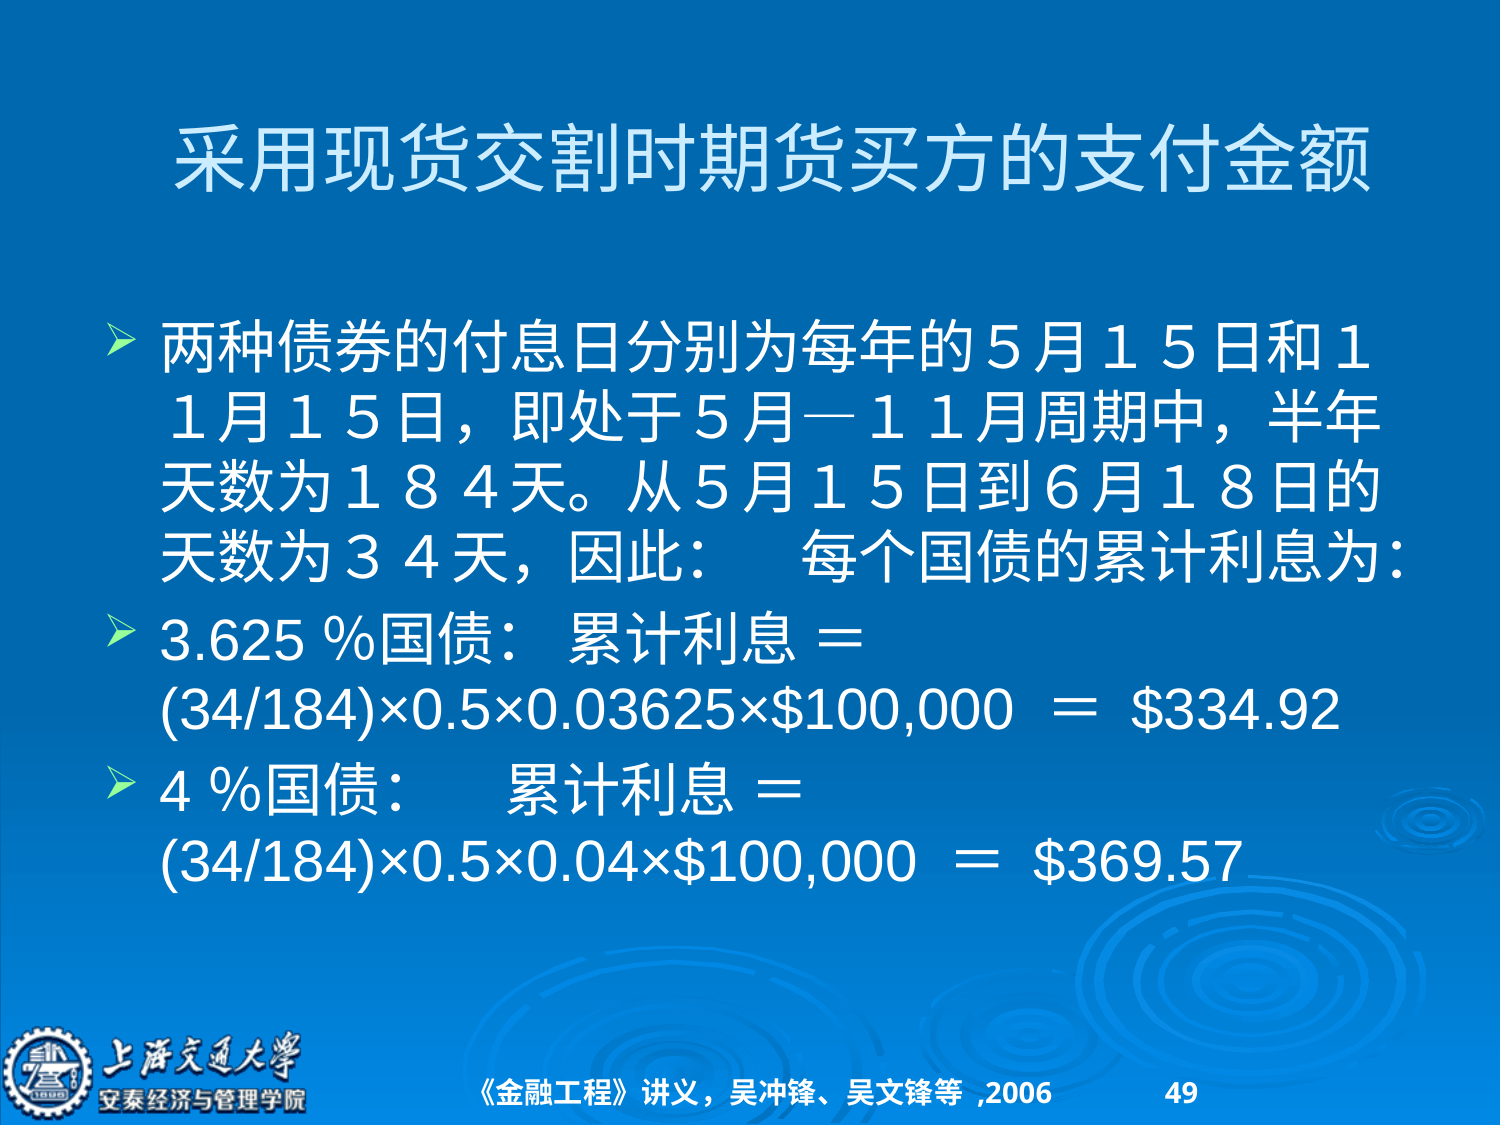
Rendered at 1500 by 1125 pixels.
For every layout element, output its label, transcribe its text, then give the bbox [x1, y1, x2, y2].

picture [0, 1017, 313, 1125]
list 两种债券的付息日分别为每年的５月１５日和１１月１５日，即处于５月—１１月周期中，半年天数为１８４天。从５月１５日到６月１８日的天数为３４天，因此： 每个国债的累计利息为： 3.625％国债： 累计利息 ＝ (34/184)×0.5×0.03625×$100,000 ＝ $334.92 4％国债： 累计利息 ＝ (34/184)×0.5×0.04×$100,000 ＝ $369.57 [88, 302, 1439, 1024]
title 采用现货交割时期货买方的支付金额 [75, 45, 1471, 268]
